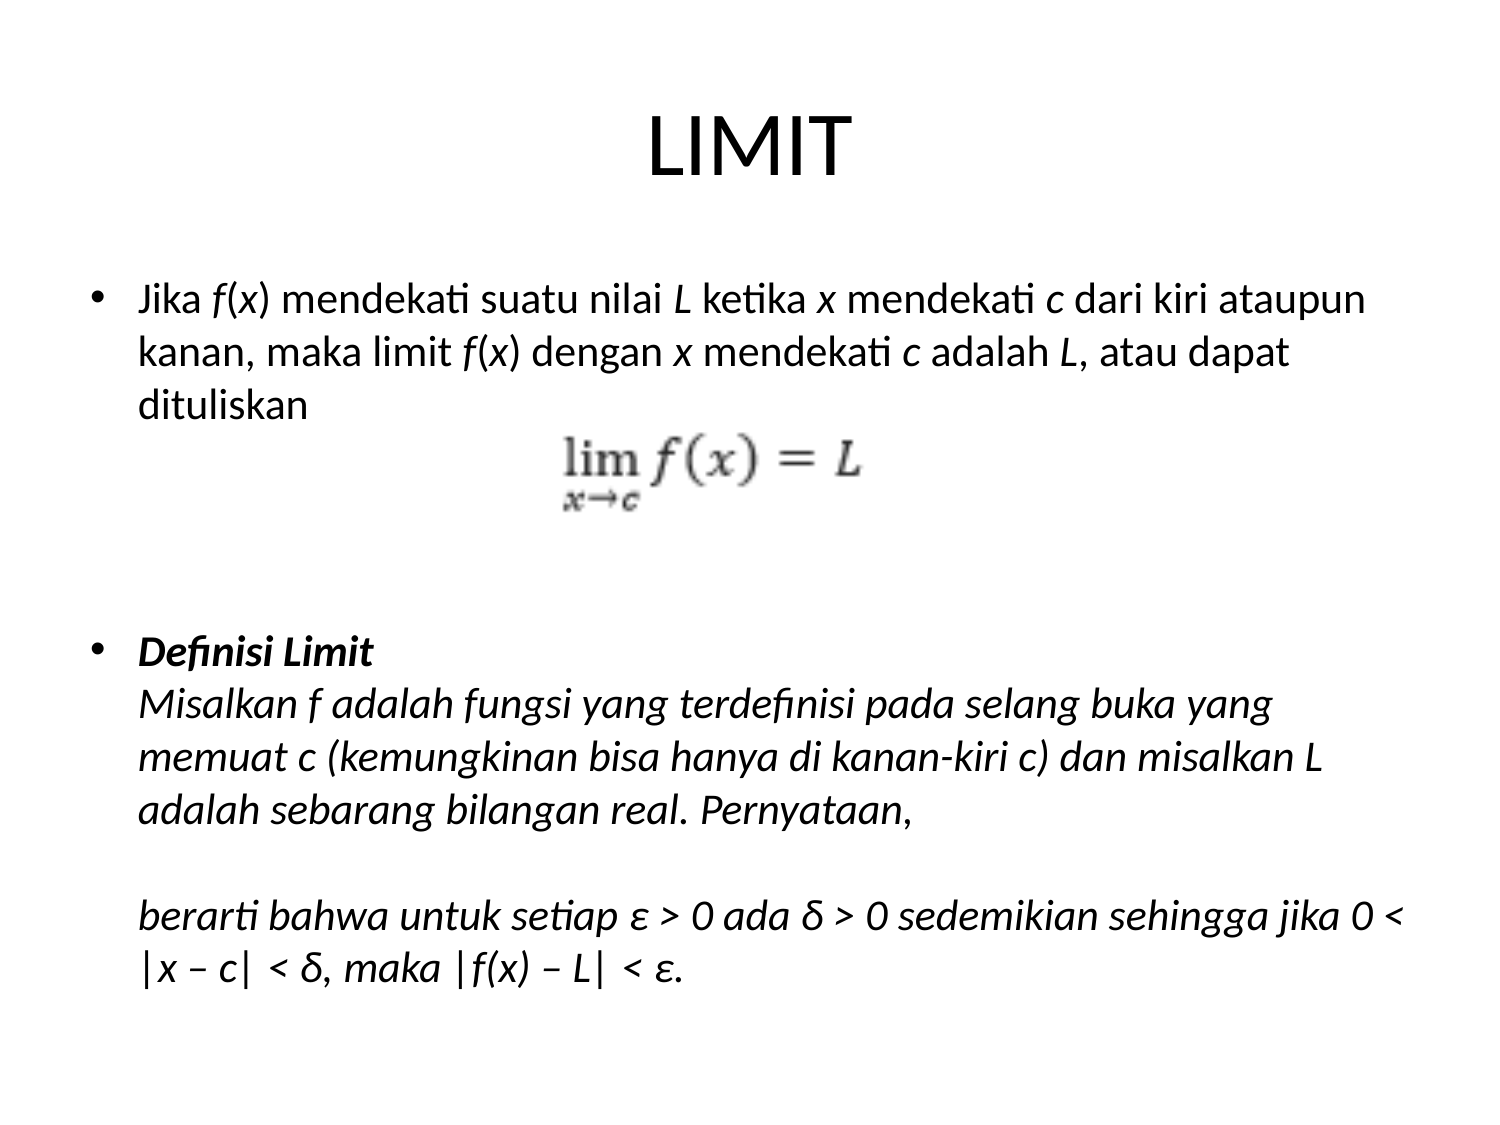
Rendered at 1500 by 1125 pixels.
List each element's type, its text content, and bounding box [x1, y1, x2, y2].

picture [436, 424, 1001, 523]
title LIMIT [75, 45, 1425, 233]
list Jika f(x) mendekati suatu nilai L ketika x mendekati c dari kiri ataupun kanan, maka limit f(x) dengan x mendekati c adalah L, atau dapat dituliskan Definisi Limit Misalkan f adalah fungsi yang terdefinisi pada selang buka yang memuat c (kemungkinan bisa hanya di kanan-kiri c) dan misalkan L adalah sebarang bilangan real. Pernyataan, berarti bahwa untuk setiap ε > 0 ada δ > 0 sedemikian sehingga jika 0 < |x – c| < δ, maka |f(x) – L| < ε. [75, 262, 1425, 1005]
